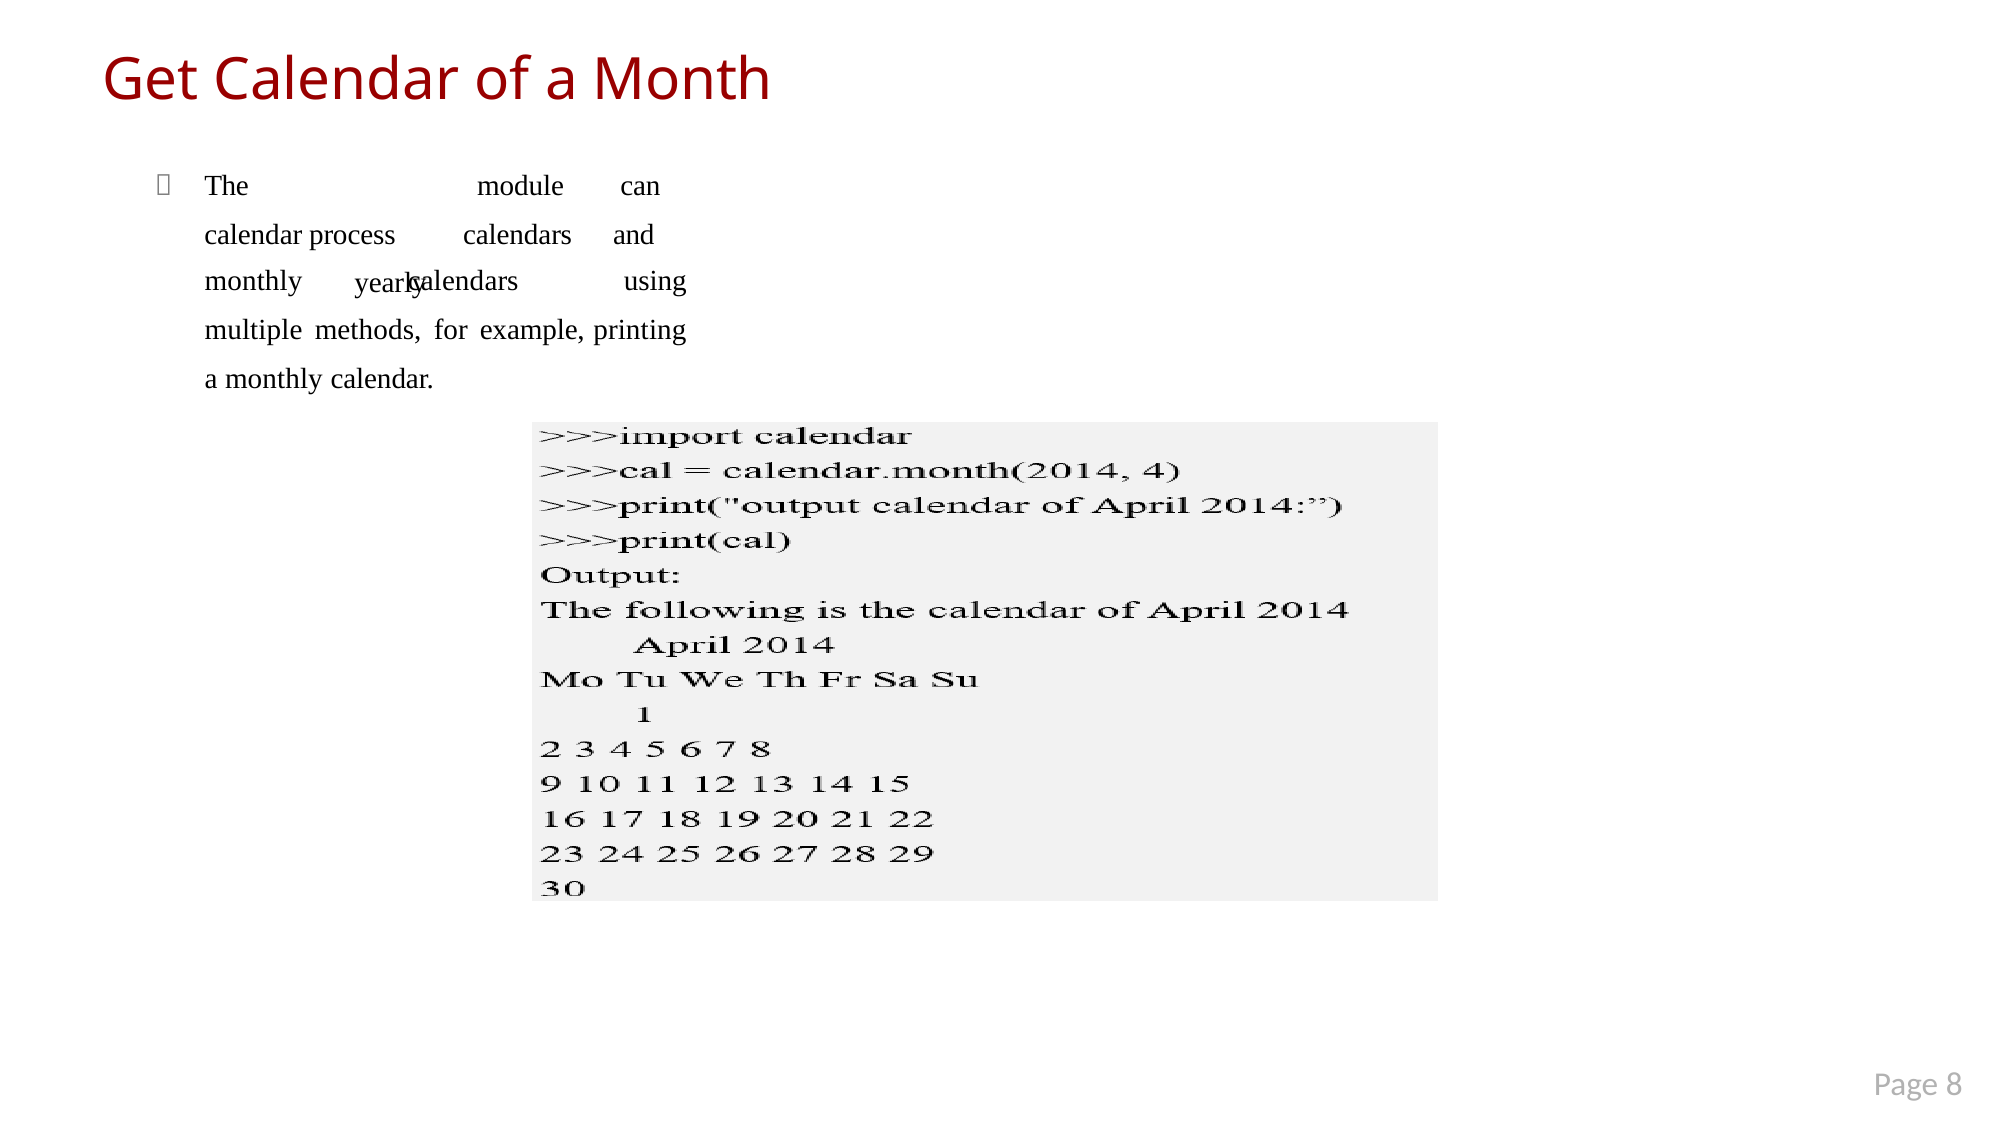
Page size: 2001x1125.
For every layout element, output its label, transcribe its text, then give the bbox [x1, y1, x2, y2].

text_box Get Calendar of a Month [99, 39, 1220, 112]
slide_number Page 8 [1812, 1072, 1963, 1125]
text_box module can calendars and [461, 149, 688, 250]
text_box monthly calendars using multiple methods, for example, printing a monthly calendar. [202, 245, 688, 394]
text_box  The calendar process yearly [152, 149, 439, 299]
picture [524, 412, 1438, 907]
